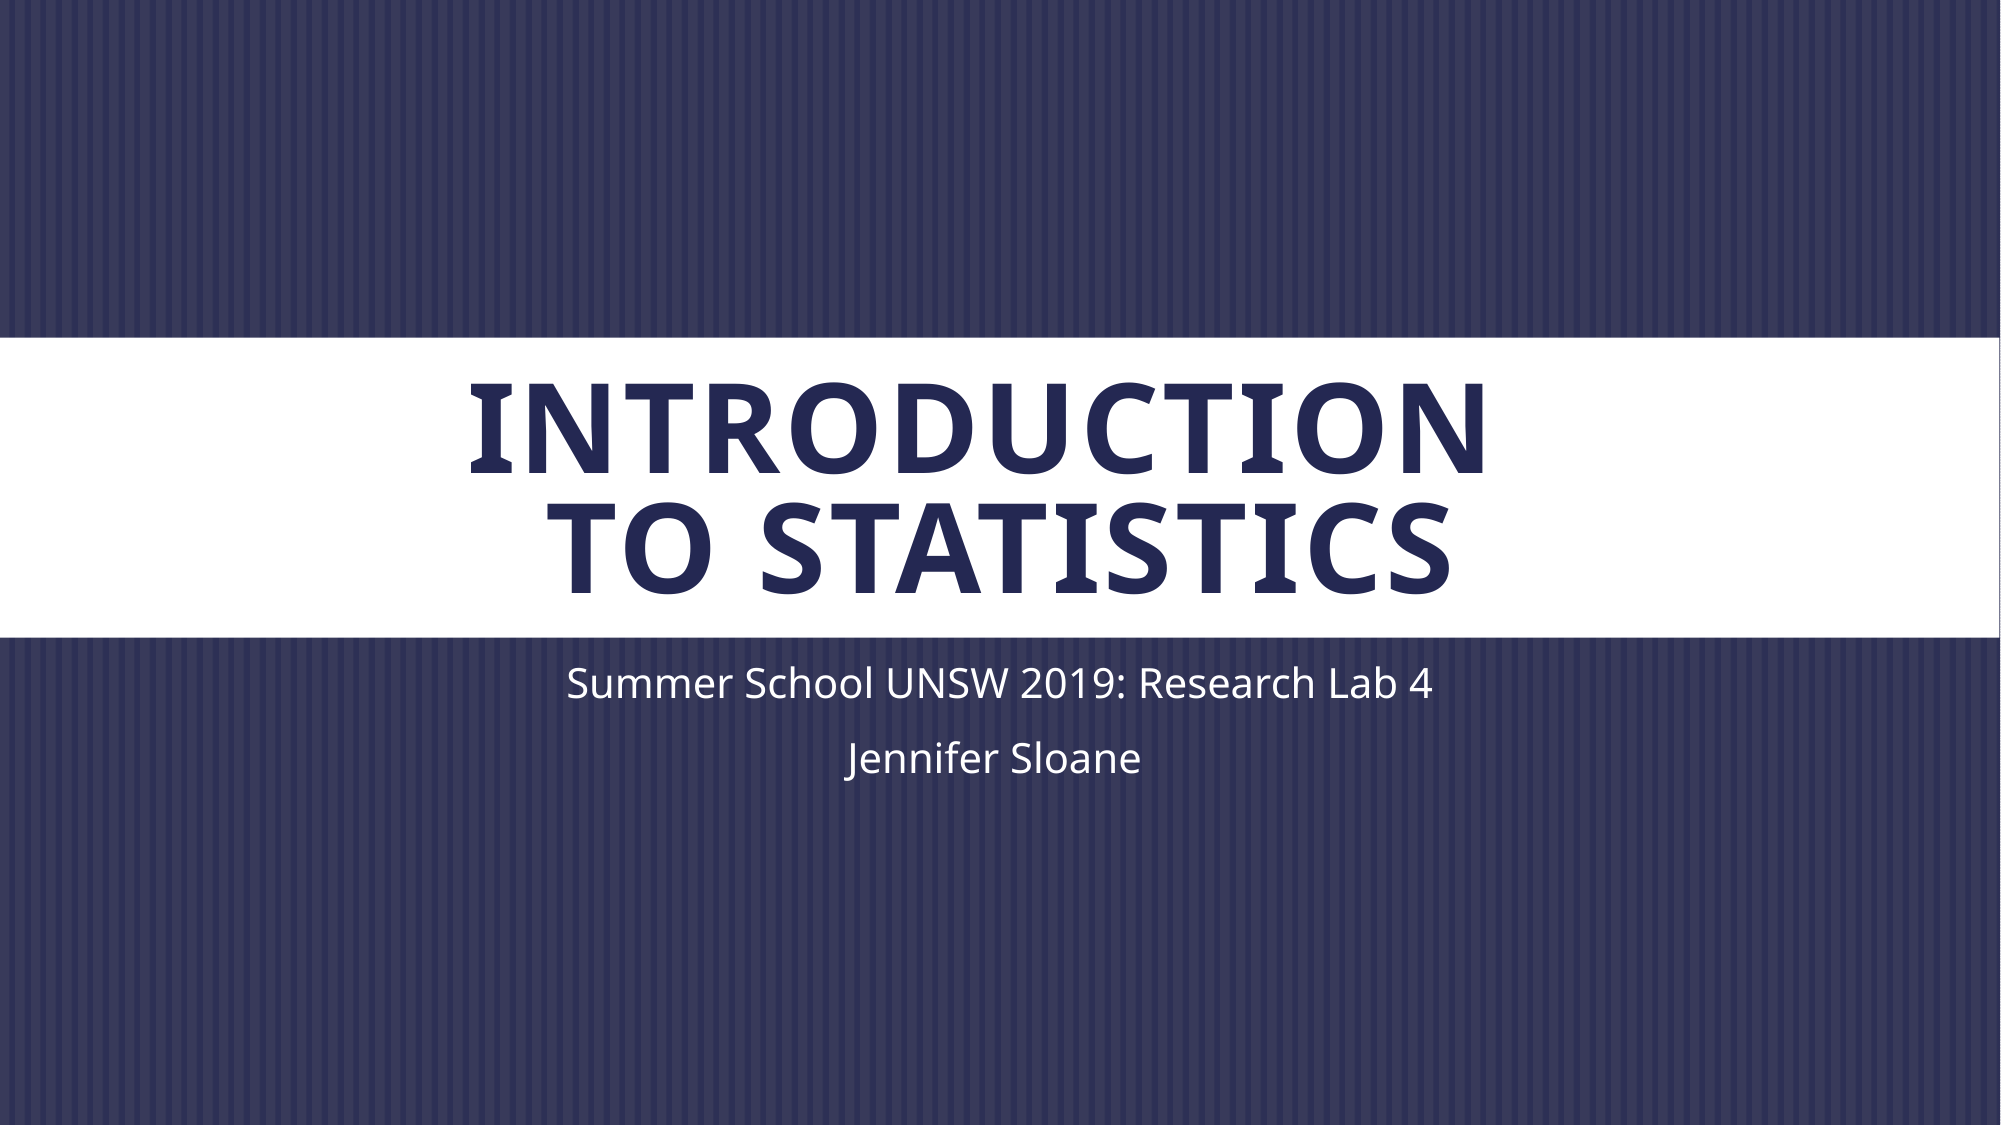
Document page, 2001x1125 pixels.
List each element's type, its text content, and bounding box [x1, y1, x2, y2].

title Introduction to Statistics [60, 355, 1942, 641]
subtitle Summer School UNSW 2019: Research Lab 4 Jennifer Sloane [249, 655, 1750, 871]
